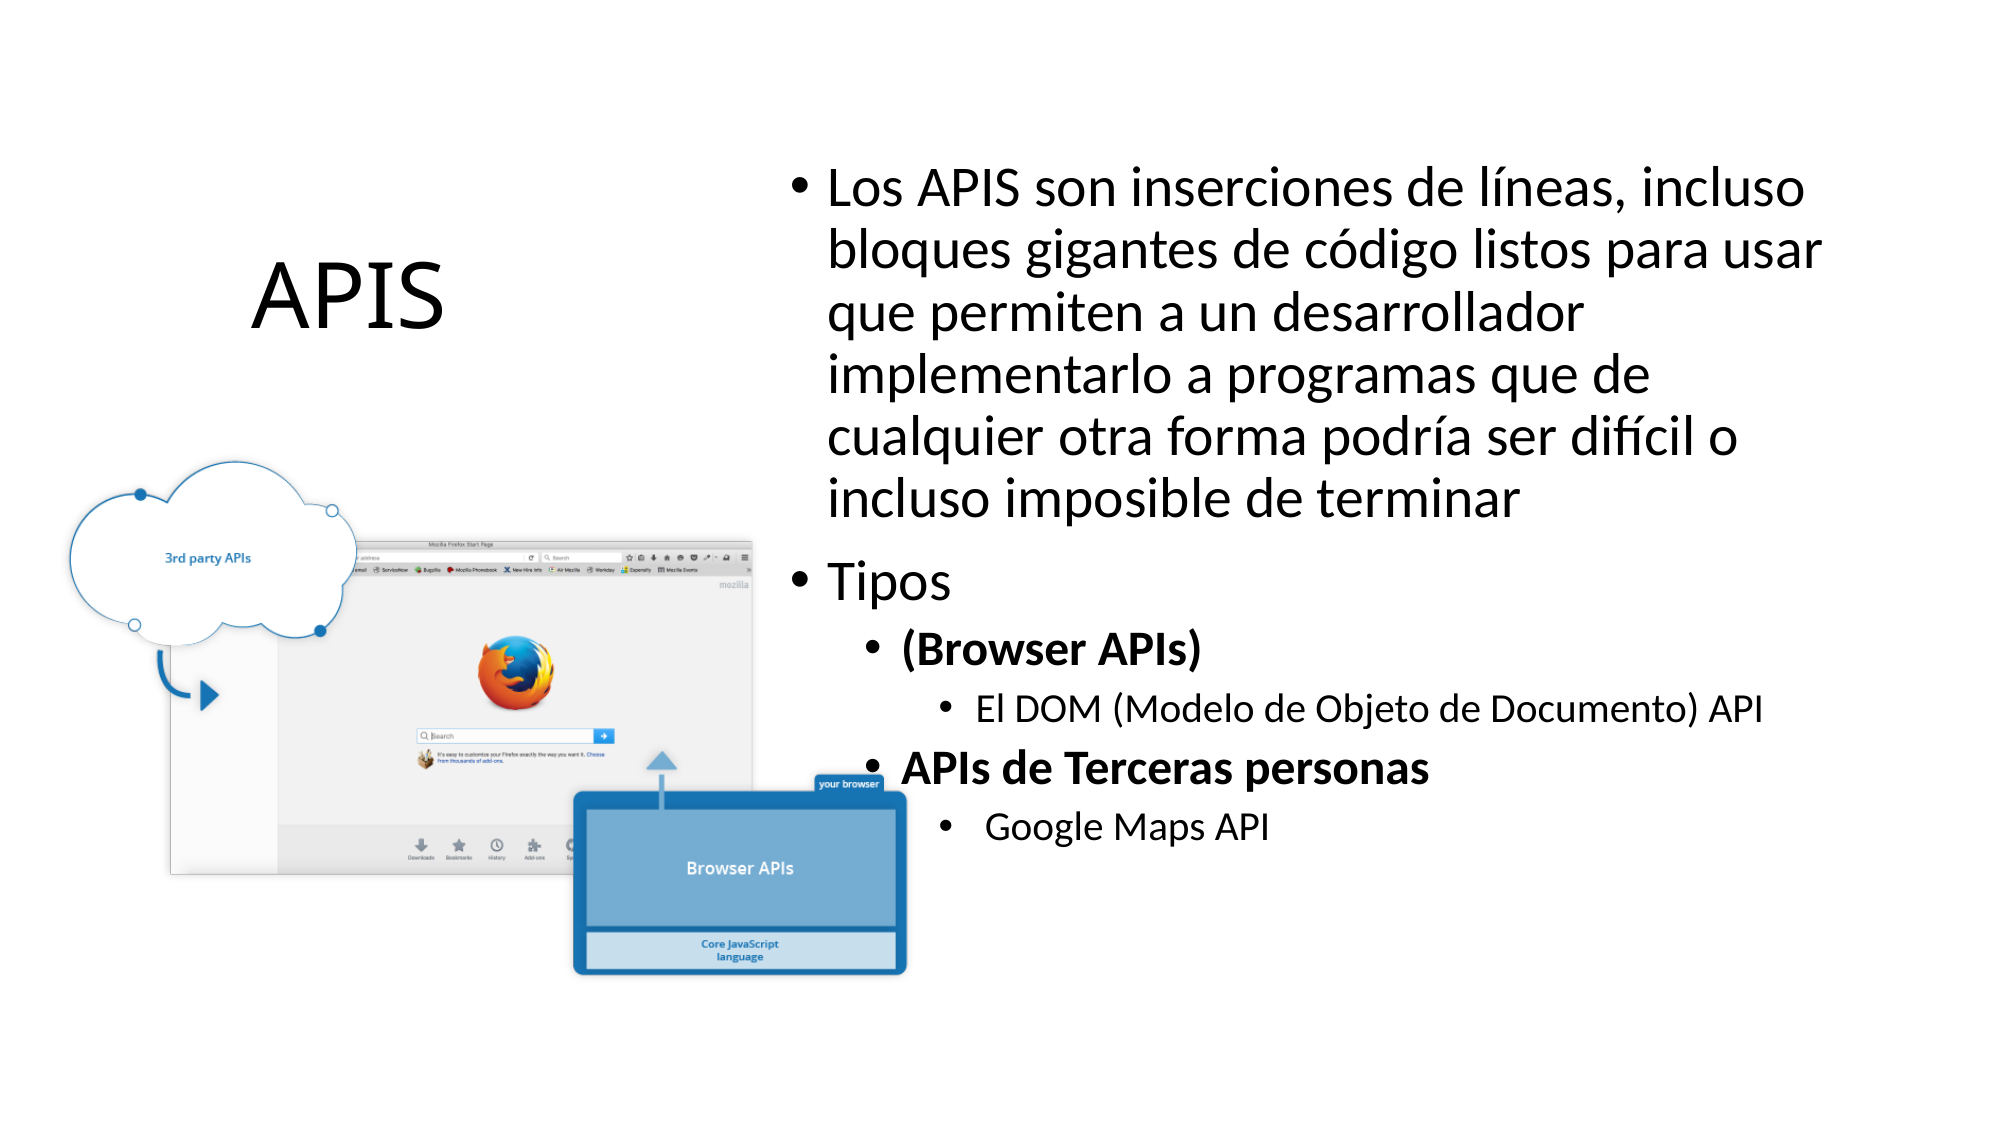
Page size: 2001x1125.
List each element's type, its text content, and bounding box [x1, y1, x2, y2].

title APIS [236, 189, 738, 408]
picture [55, 447, 919, 989]
list Los APIS son inserciones de líneas, incluso bloques gigantes de código listos para usar que permiten a un desarrollador implementarlo a programas que de cualquier otra forma podría ser difícil o incluso imposible de terminar Tipos (Browser APIs) El DOM (Modelo de Objeto de Documento) API APIs de Terceras personas Google Maps API [774, 149, 1877, 864]
